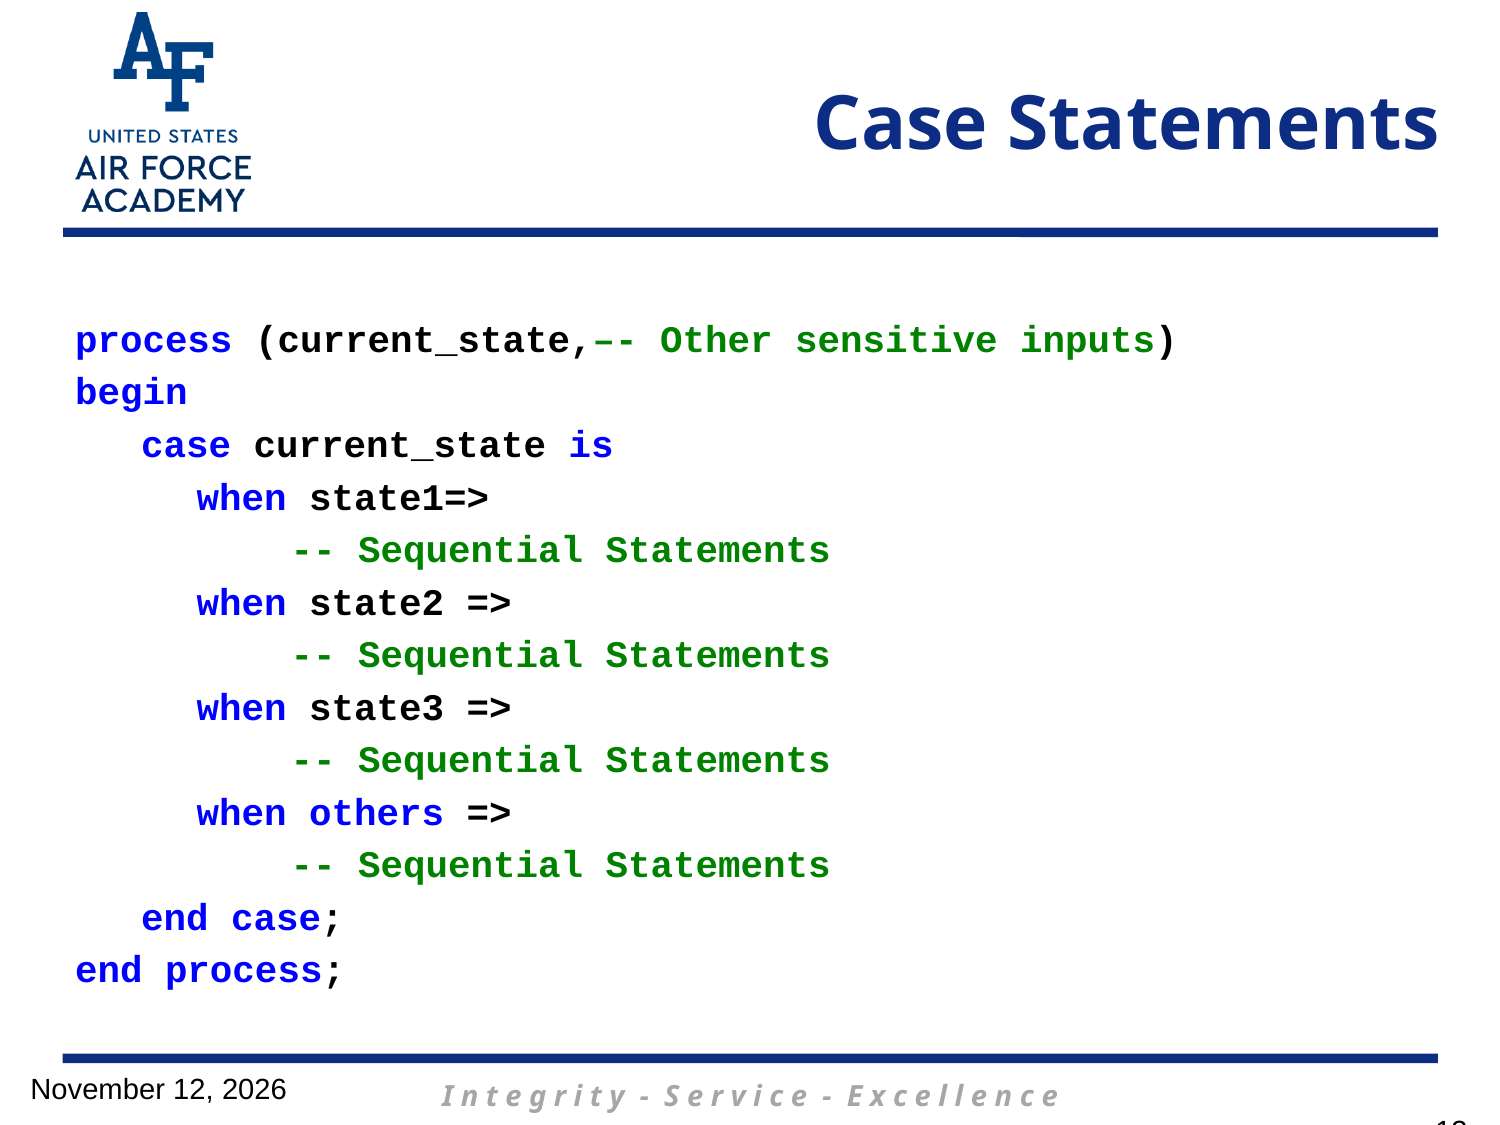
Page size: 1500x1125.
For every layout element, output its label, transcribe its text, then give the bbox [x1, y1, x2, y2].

list process (current_state,–- Other sensitive inputs) begin case current_state is when state1=> -- Sequential Statements when state2 => -- Sequential Statements when state3 => -- Sequential Statements when others => -- Sequential Statements end case; end process; [59, 239, 1441, 1051]
picture [75, 12, 251, 212]
slide_number 13 [1402, 1069, 1500, 1125]
title Case Statements [299, 29, 1456, 211]
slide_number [15, 1028, 366, 1107]
